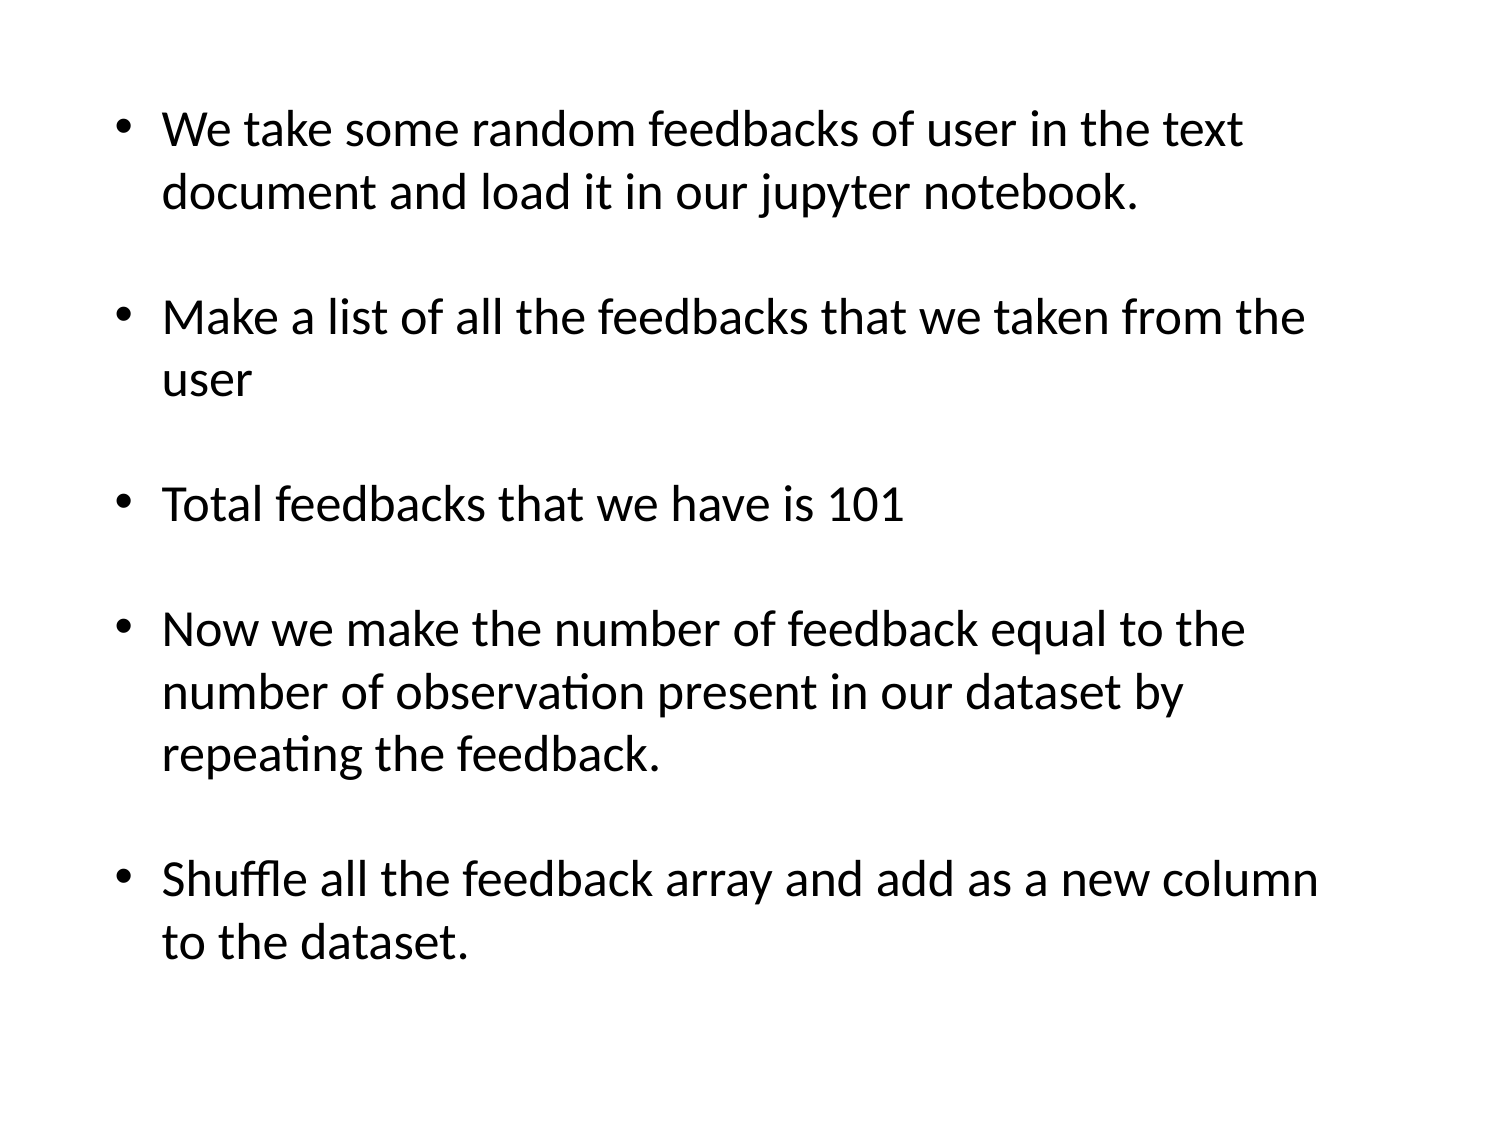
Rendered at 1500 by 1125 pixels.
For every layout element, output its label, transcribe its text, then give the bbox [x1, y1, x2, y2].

text_box We take some random feedbacks of user in the text document and load it in our jupyter notebook. Make a list of all the feedbacks that we taken from the user Total feedbacks that we have is 101 Now we make the number of feedback equal to the number of observation present in our dataset by repeating the feedback. Shuffle all the feedback array and add as a new column to the dataset. [99, 87, 1388, 1125]
